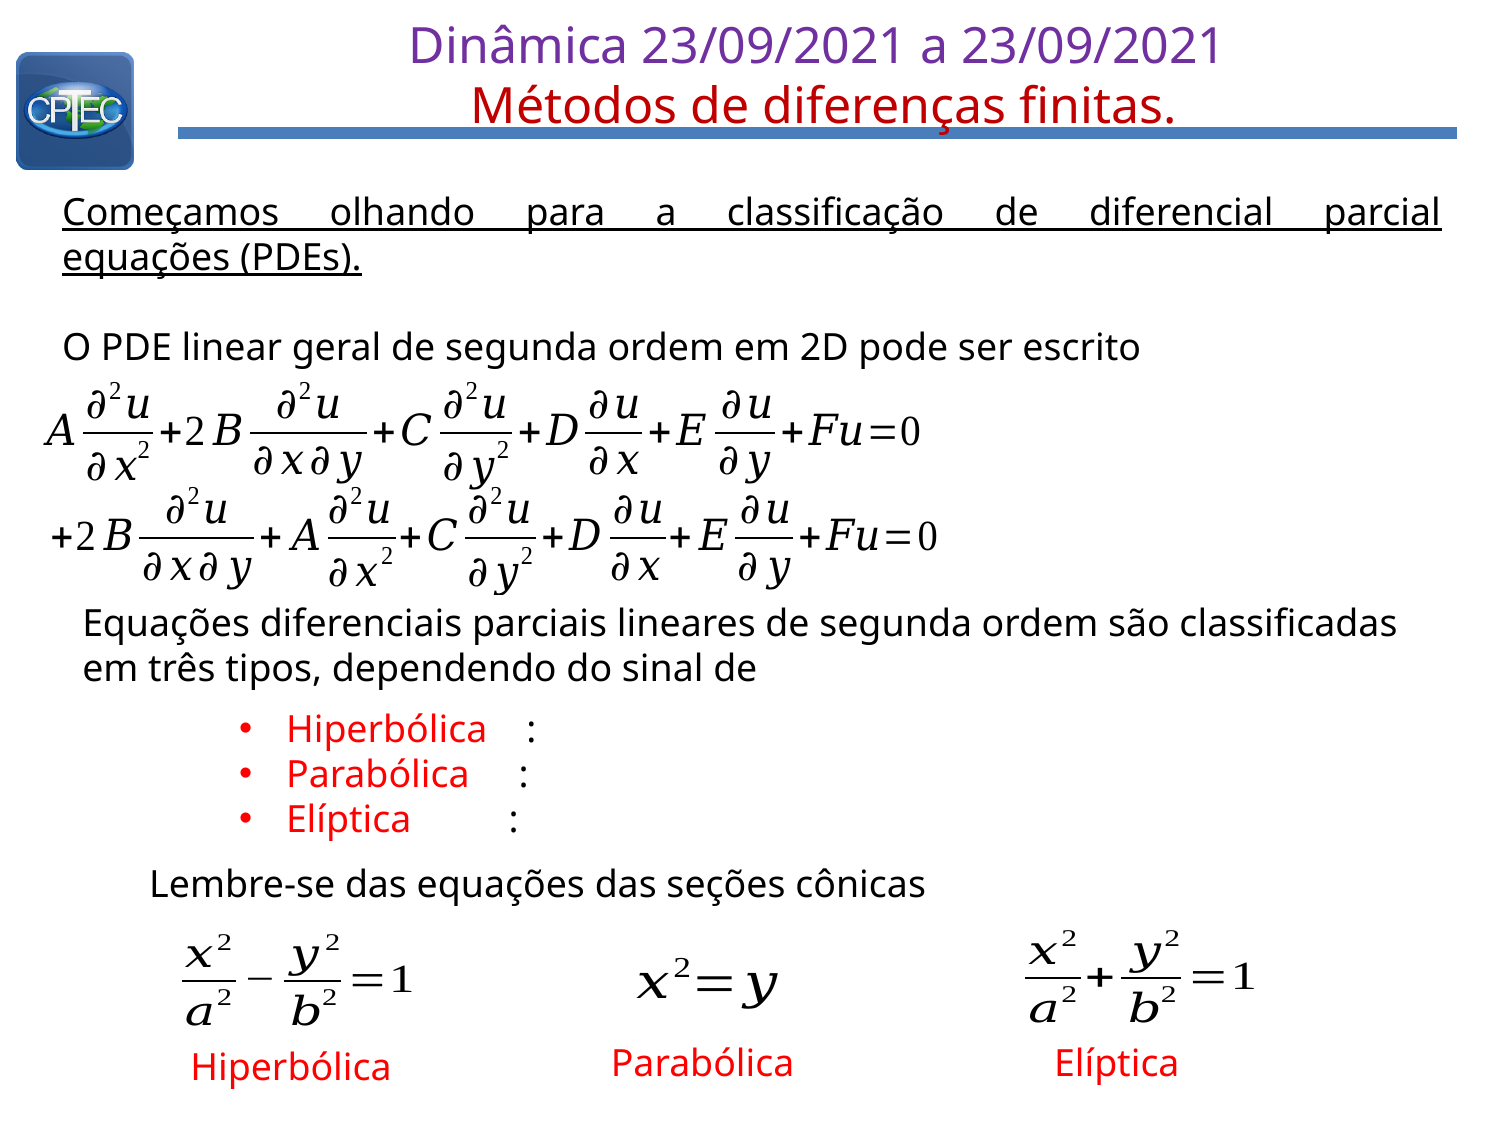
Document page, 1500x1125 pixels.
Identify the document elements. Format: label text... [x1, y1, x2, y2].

text_box Lembre-se das equações das seções cônicas [134, 852, 942, 913]
picture [16, 51, 134, 170]
text_box Dinâmica 23/09/2021 a 23/09/2021 Métodos de diferenças finitas. [178, 14, 1457, 132]
text_box Elíptica [1039, 1031, 1205, 1092]
text_box Começamos olhando para a classificação de diferencial parcial equações (PDEs). O PDE linear geral de segunda ordem em 2D pode ser escrito [47, 180, 1457, 376]
text_box Equações diferenciais parciais lineares de segunda ordem são classificadas em três tipos, dependendo do sinal de [67, 591, 1431, 697]
text_box Hiperbólica [175, 1035, 417, 1096]
text_box Parabólica [596, 1031, 820, 1092]
